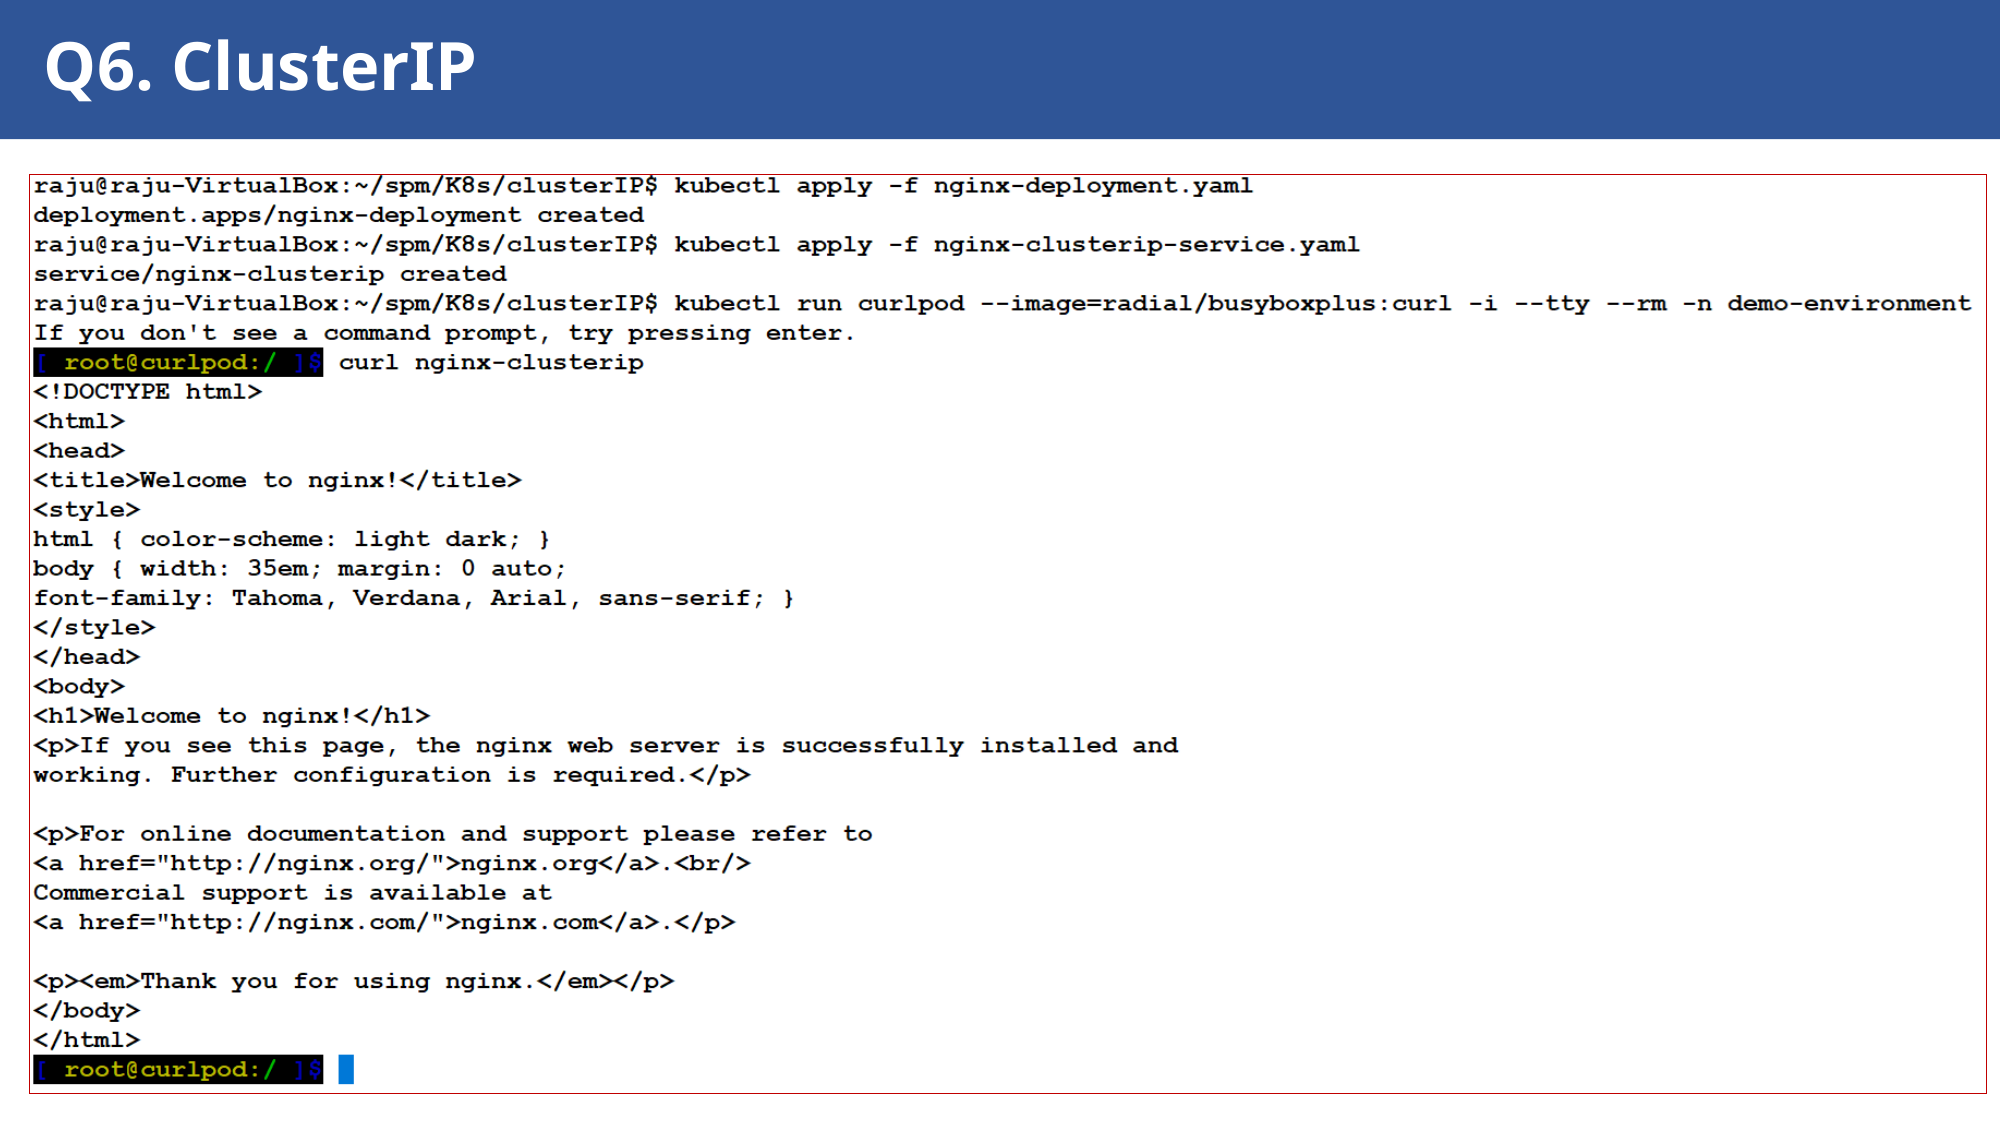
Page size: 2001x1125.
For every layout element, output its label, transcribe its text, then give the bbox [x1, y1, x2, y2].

text_box Q6. ClusterIP [29, 16, 1599, 112]
picture [28, 174, 1987, 1094]
text_box [0, 0, 2000, 140]
